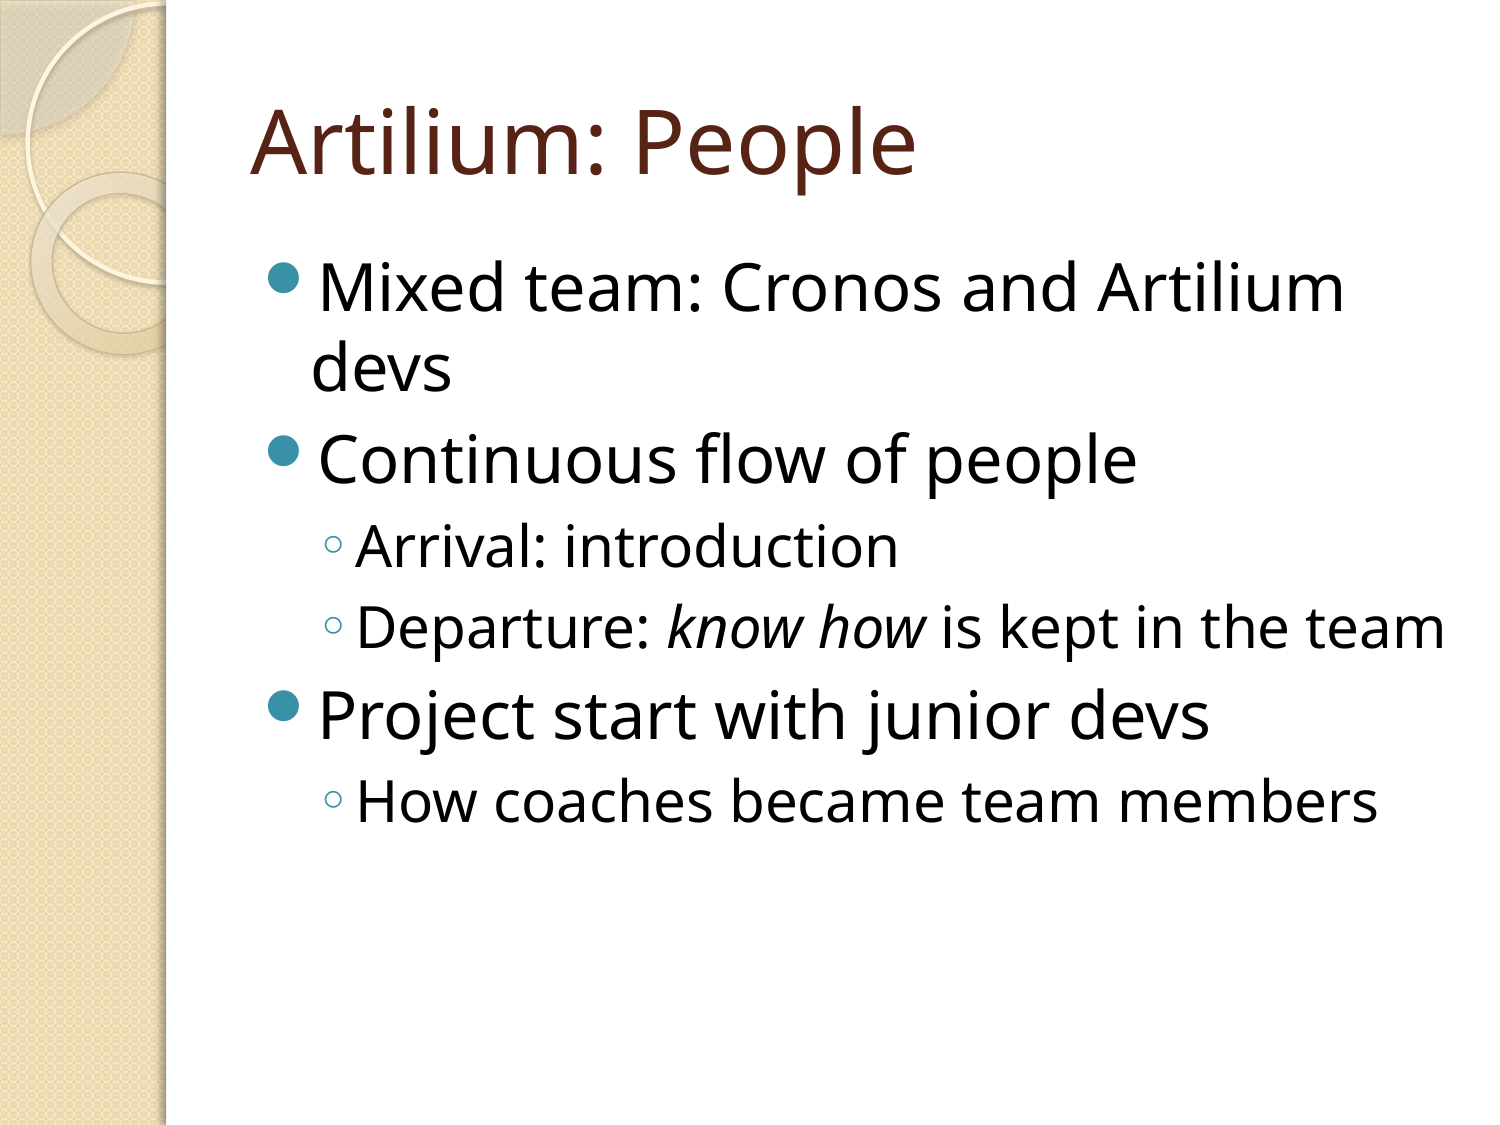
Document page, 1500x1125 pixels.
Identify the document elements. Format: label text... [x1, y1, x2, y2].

title Artilium: People [235, 45, 1466, 233]
list Mixed team: Cronos and Artilium devs Continuous flow of people Arrival: introduction Departure: know how is kept in the team Project start with junior devs How coaches became team members [235, 237, 1466, 1025]
